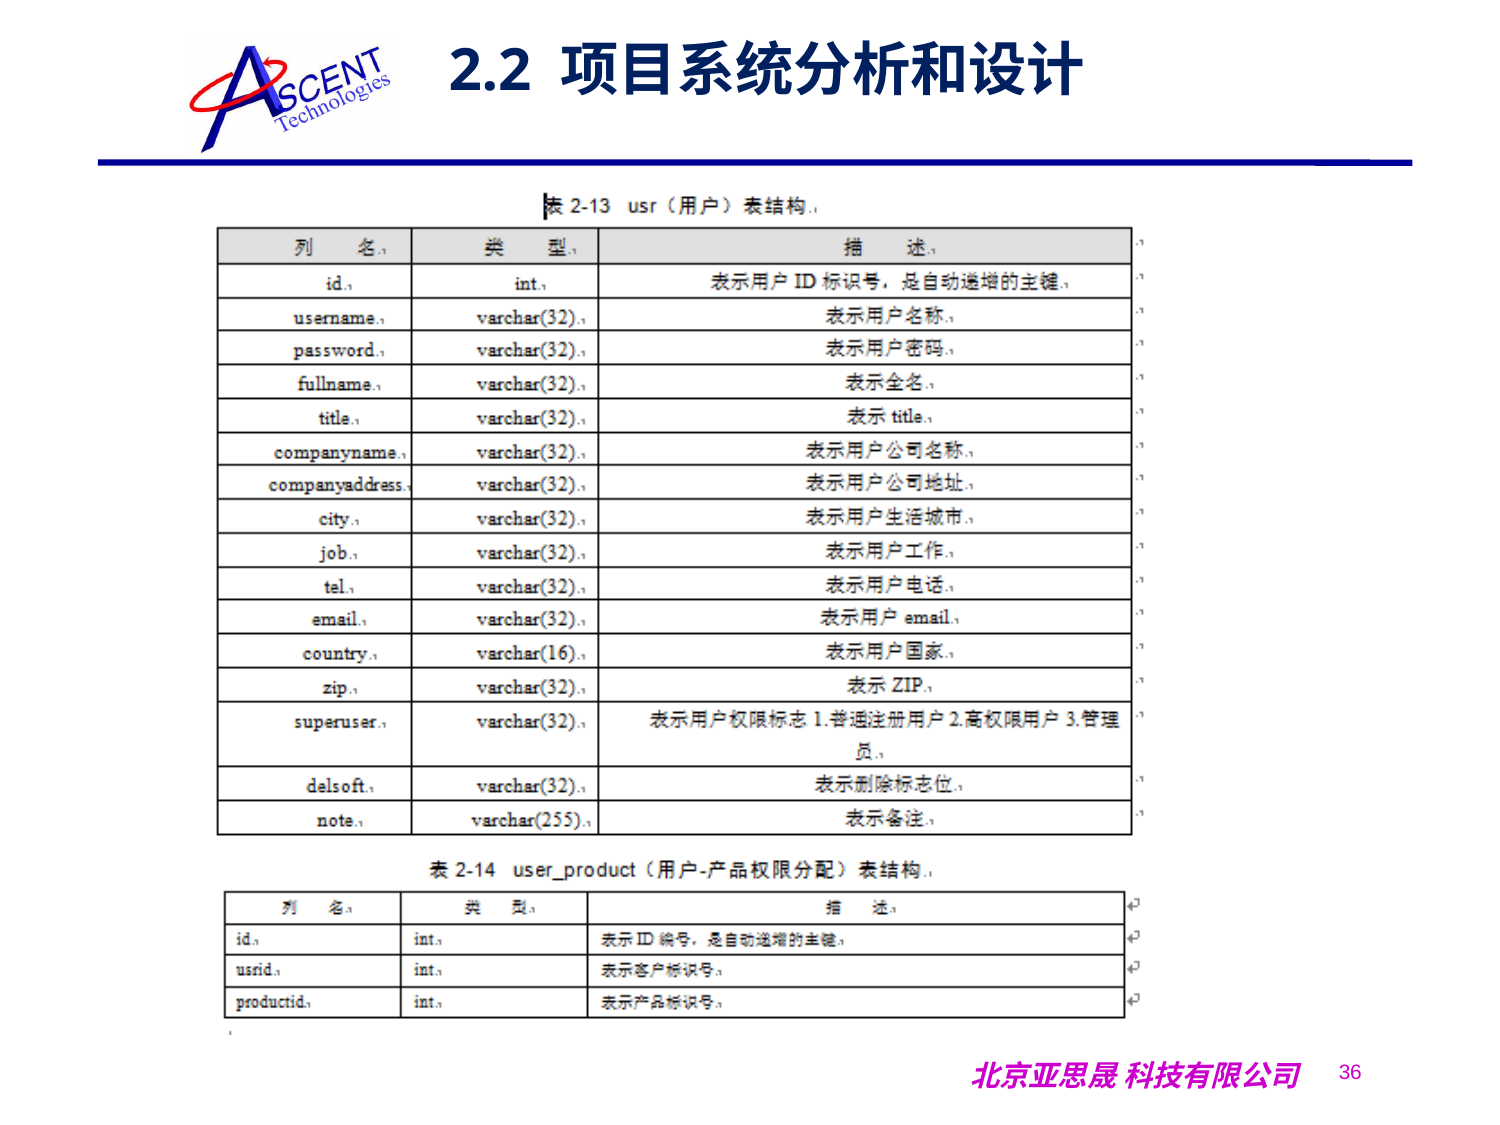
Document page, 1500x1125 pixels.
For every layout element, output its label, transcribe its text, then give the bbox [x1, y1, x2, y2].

text_box 2.2 项目系统分析和设计 [433, 24, 1413, 125]
picture [184, 37, 395, 154]
picture [210, 188, 1149, 1035]
